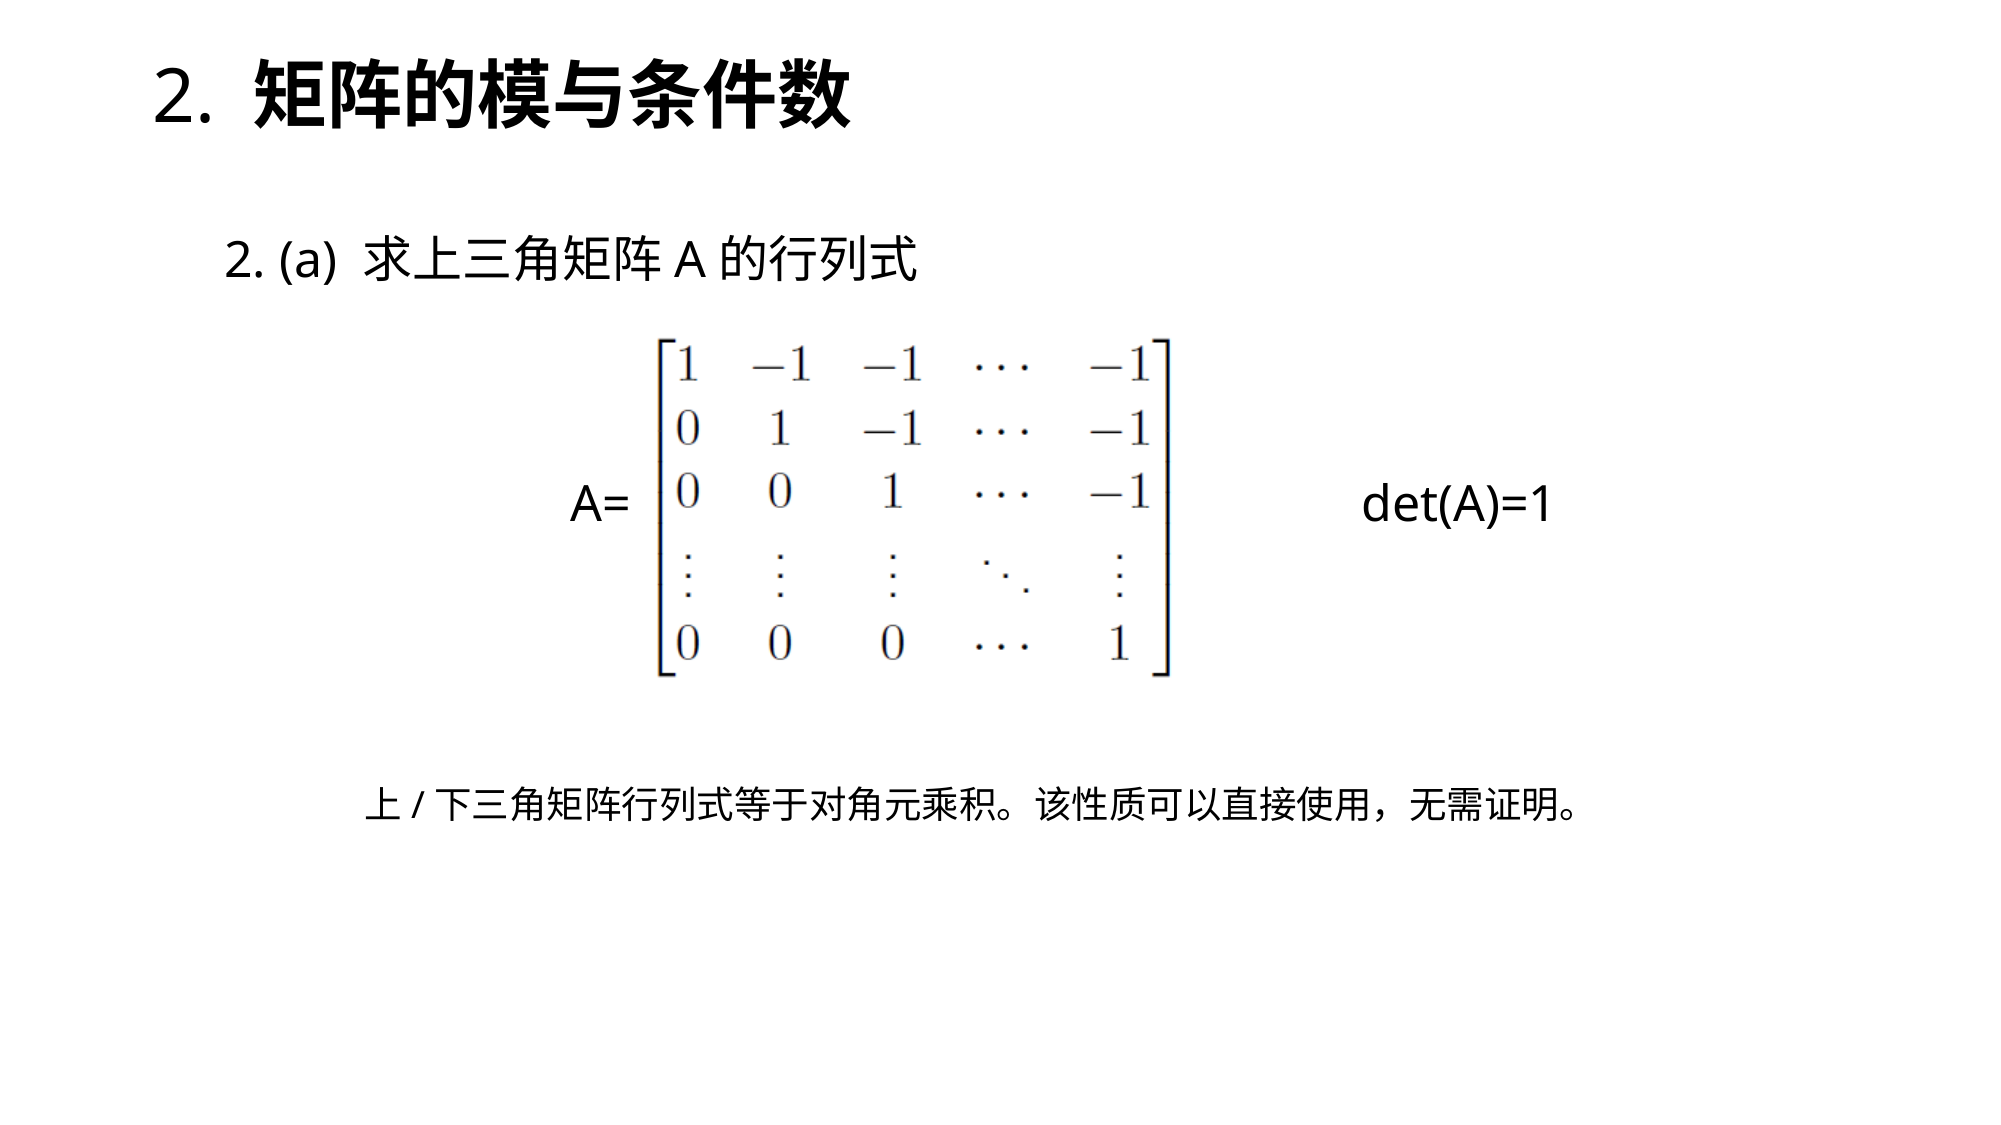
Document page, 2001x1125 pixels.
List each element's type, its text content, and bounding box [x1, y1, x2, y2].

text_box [552, 318, 1182, 686]
text_box 2. (a) 求上三角矩阵A的行列式 [209, 220, 933, 295]
title 2. 矩阵的模与条件数 [137, 12, 1863, 185]
text_box det(A)=1 [1346, 463, 1573, 539]
text_box 上/下三角矩阵行列式等于对角元乘积。该性质可以直接使用，无需证明。 [349, 774, 1612, 834]
